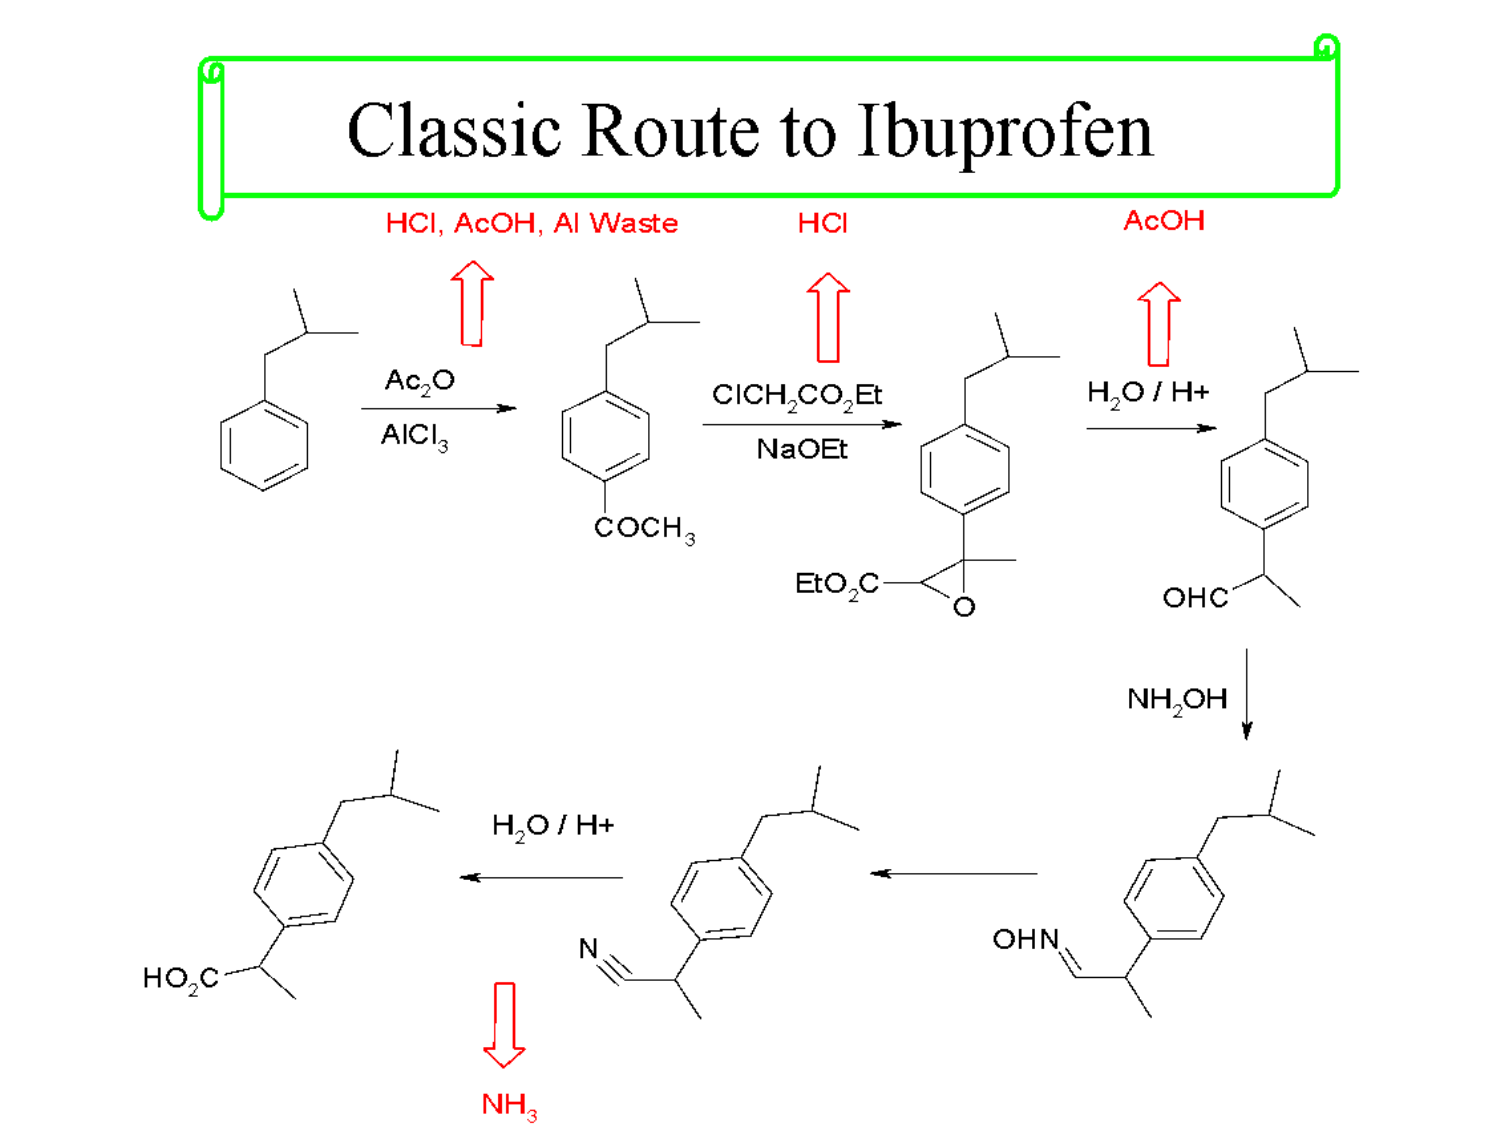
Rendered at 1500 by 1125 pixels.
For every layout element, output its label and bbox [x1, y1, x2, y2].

list [0, 0, 1500, 1125]
